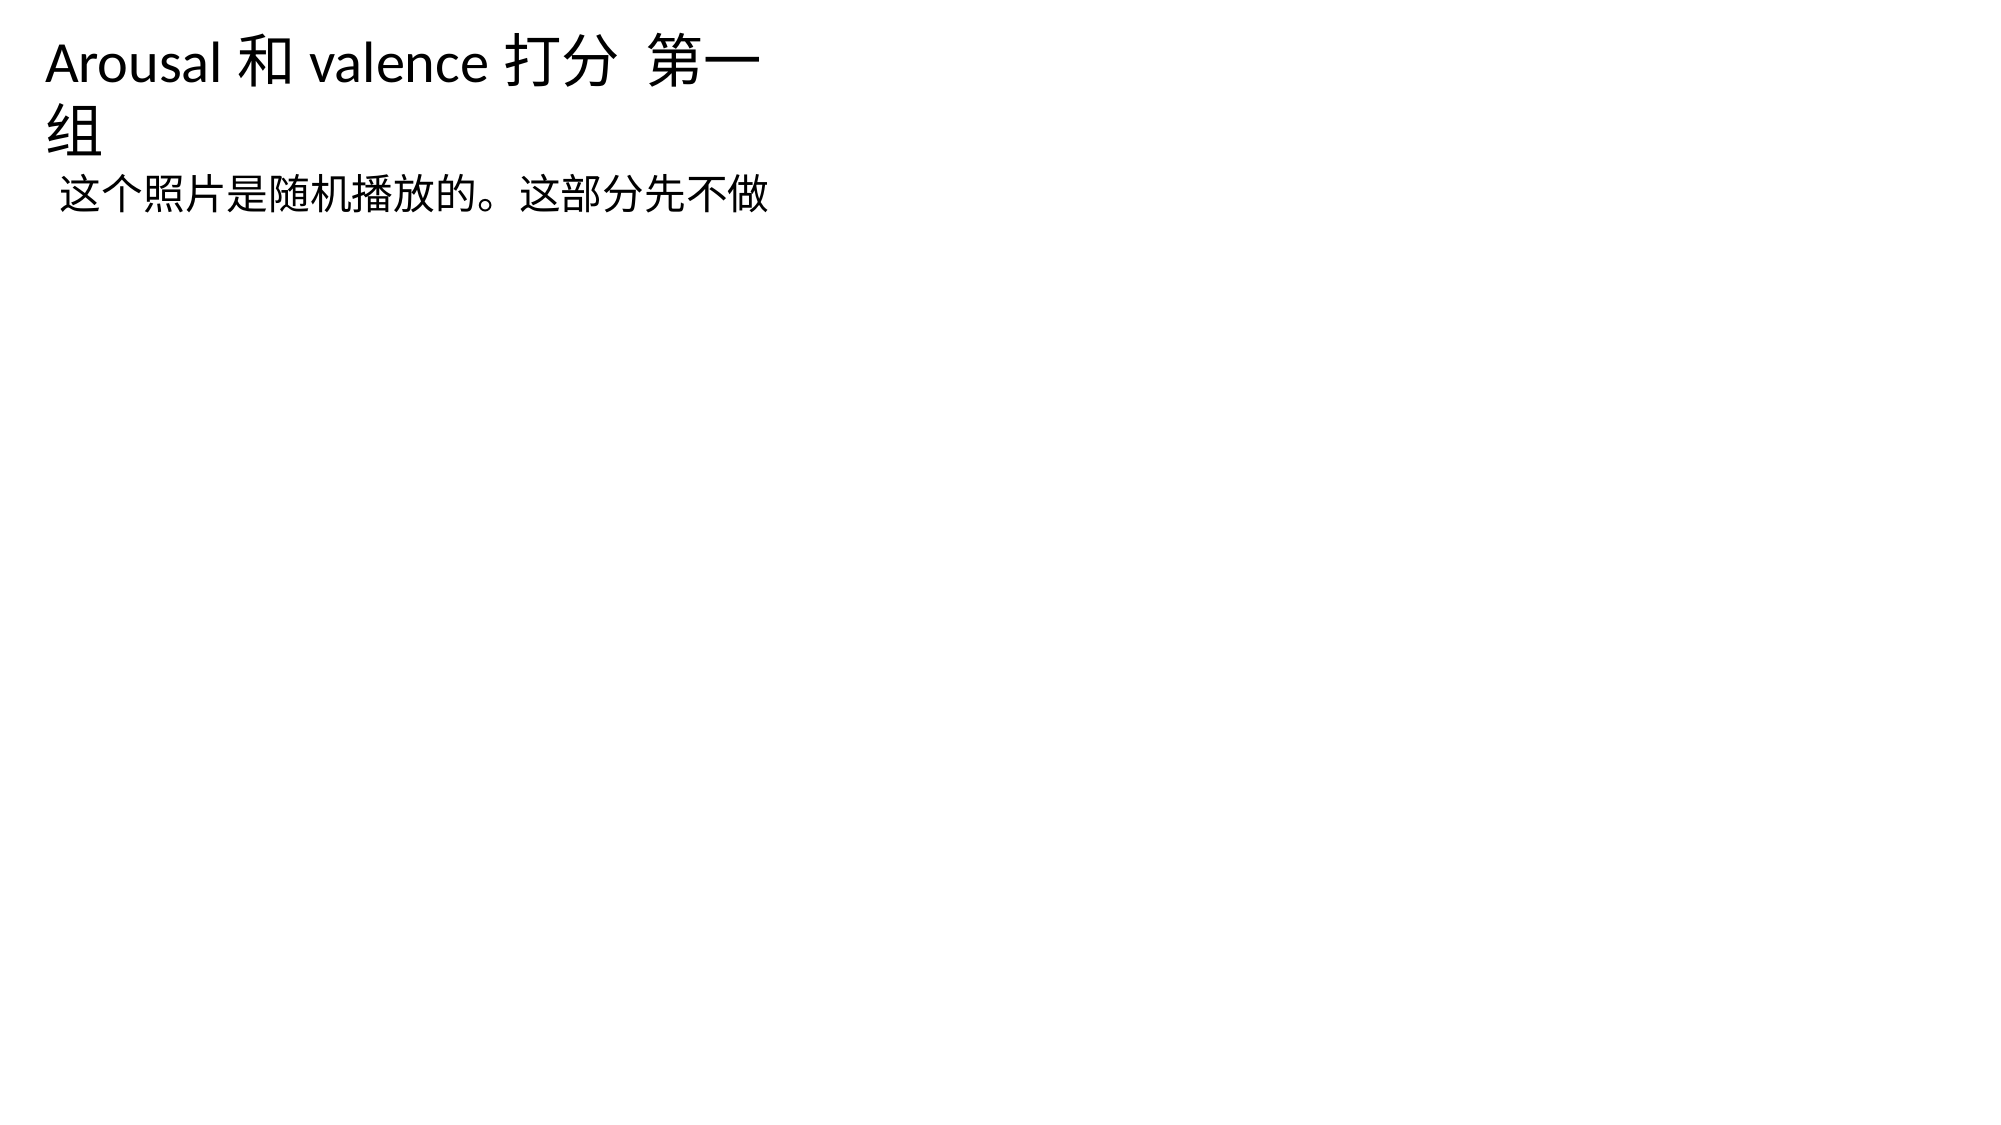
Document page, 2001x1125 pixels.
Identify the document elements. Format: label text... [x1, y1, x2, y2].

text_box Arousal和valence打分 第一组 [30, 17, 835, 172]
text_box 这个照片是随机播放的。这部分先不做 [45, 160, 1869, 226]
